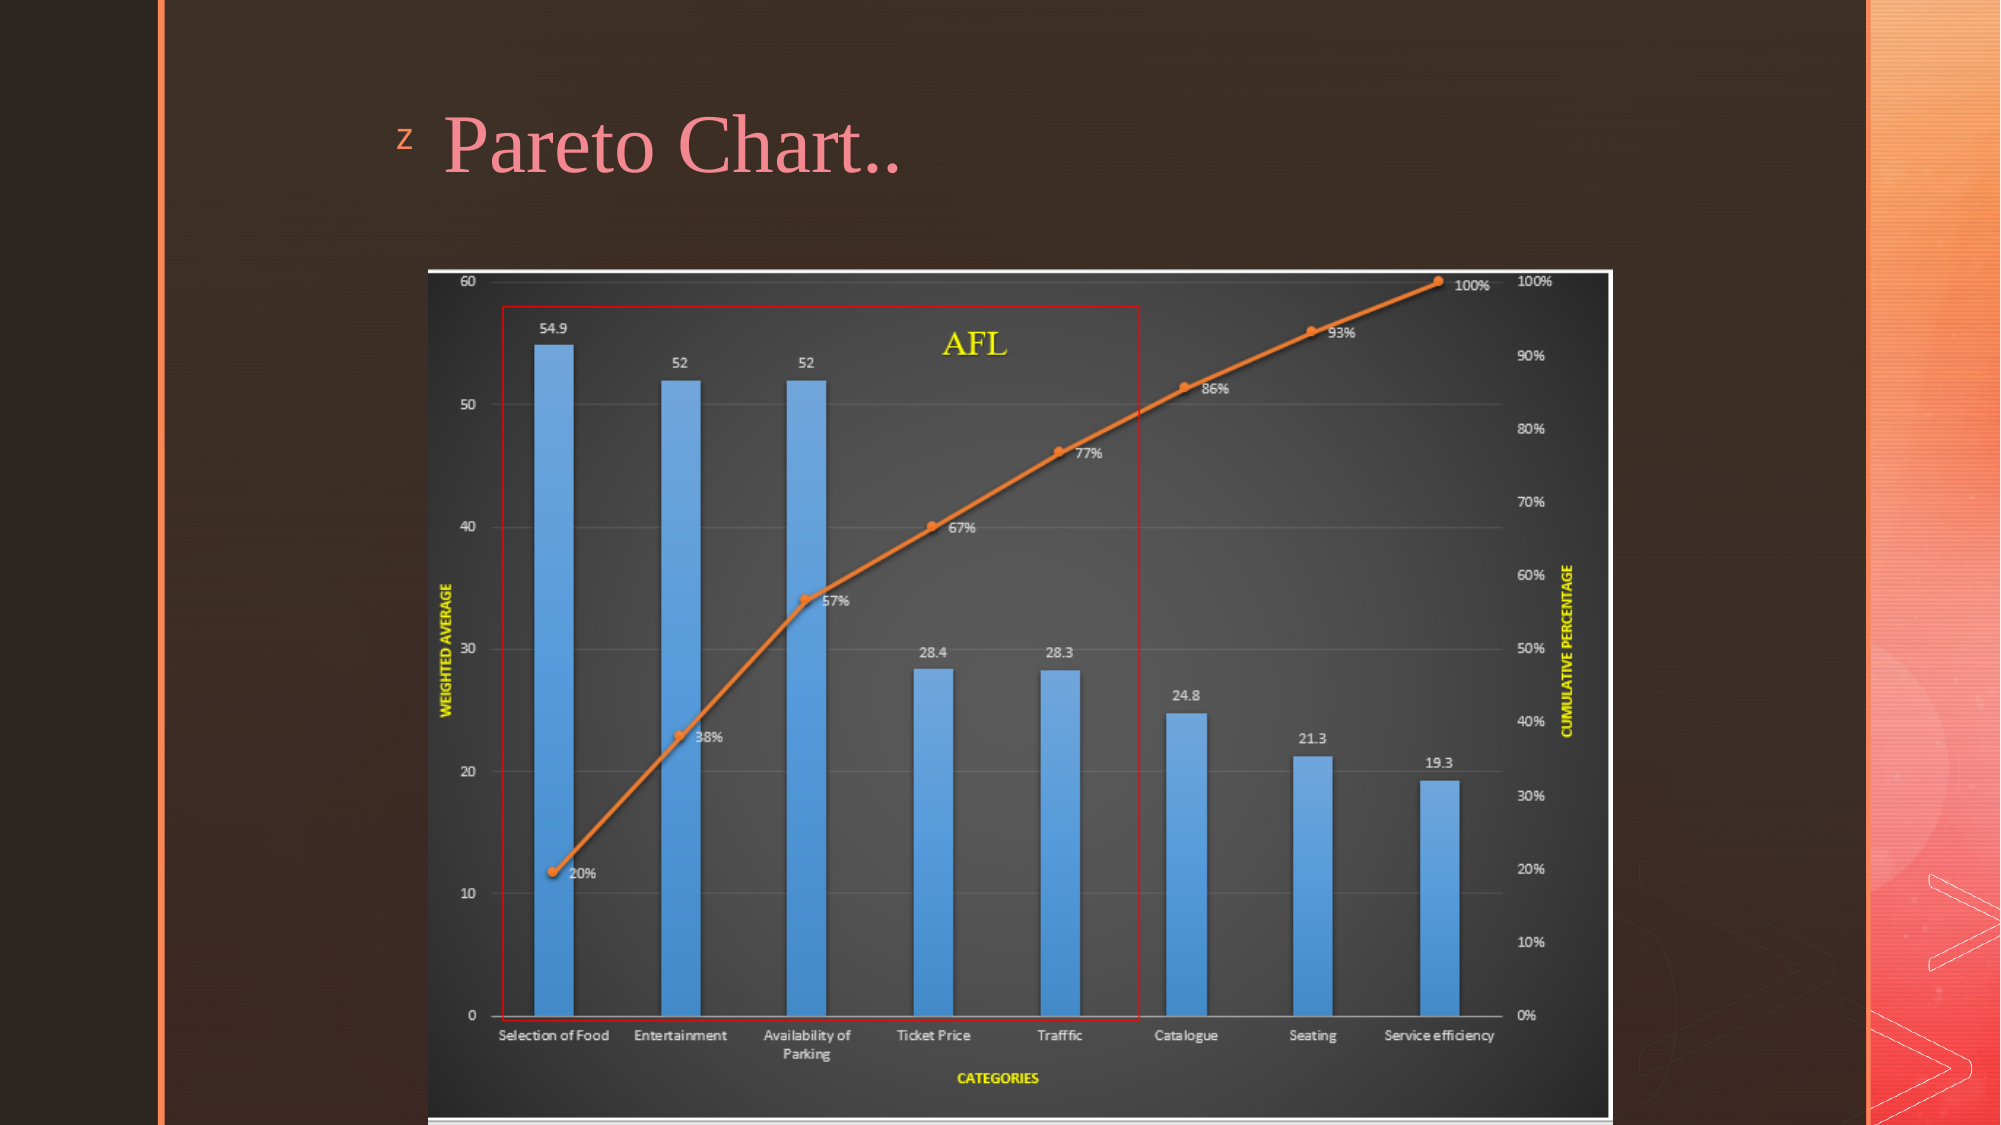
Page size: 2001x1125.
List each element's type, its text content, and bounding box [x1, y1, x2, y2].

picture [1871, 0, 2001, 1125]
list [428, 269, 1613, 1125]
title Pareto Chart.. [428, 93, 1734, 270]
